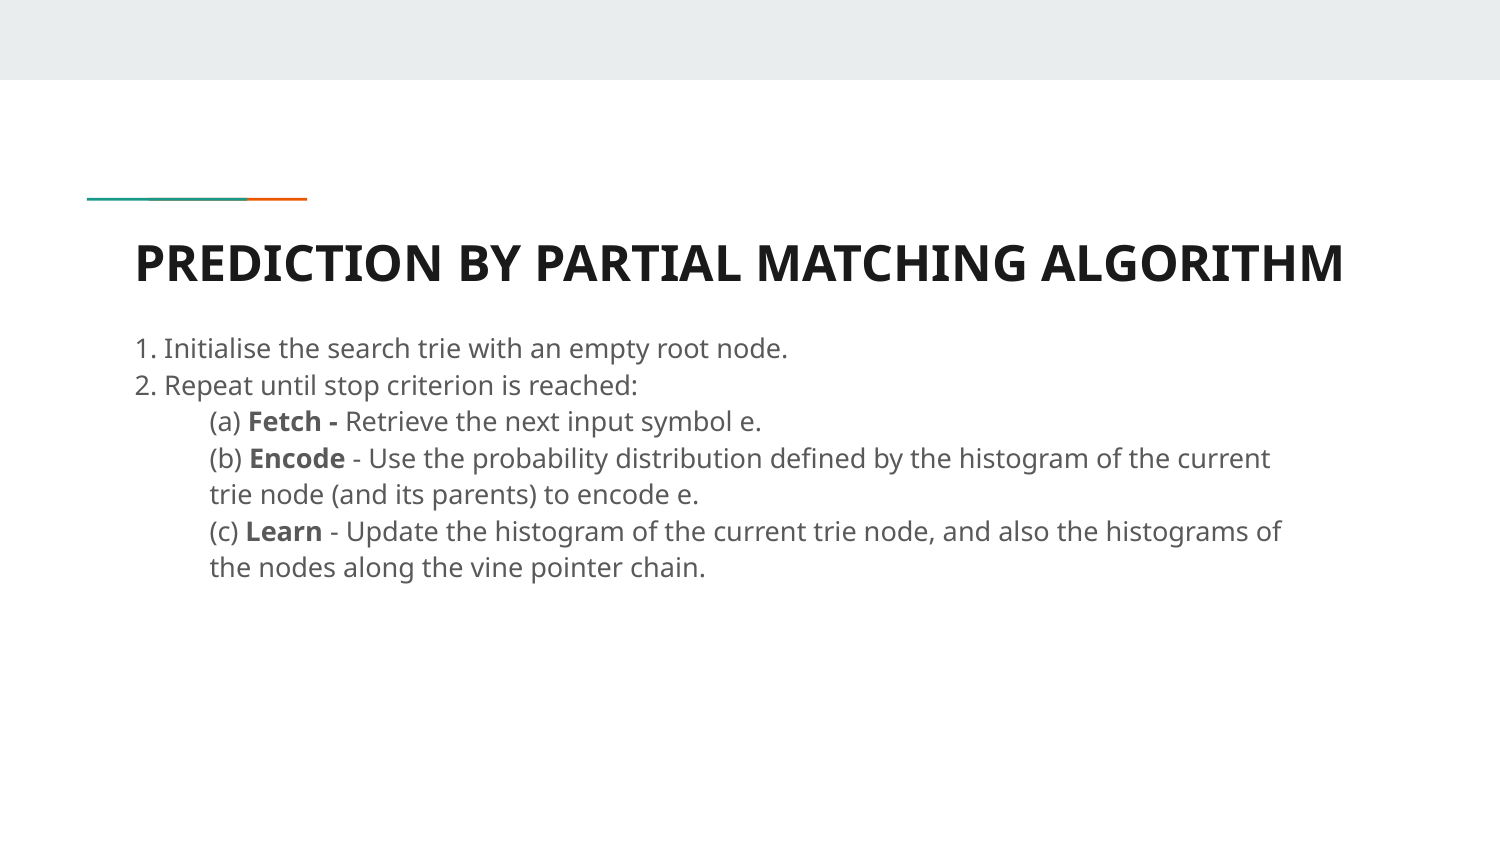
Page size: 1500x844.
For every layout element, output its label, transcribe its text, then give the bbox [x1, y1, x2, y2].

list 1. Initialise the search trie with an empty root node. 2. Repeat until stop criterion is reached: (a) Fetch - Retrieve the next input symbol e. (b) Encode - Use the probability distribution defined by the histogram of the current trie node (and its parents) to encode e. (c) Learn - Update the histogram of the current trie node, and also the histograms of the nodes along the vine pointer chain. [119, 341, 1381, 712]
title PREDICTION BY PARTIAL MATCHING ALGORITHM [119, 216, 1381, 305]
